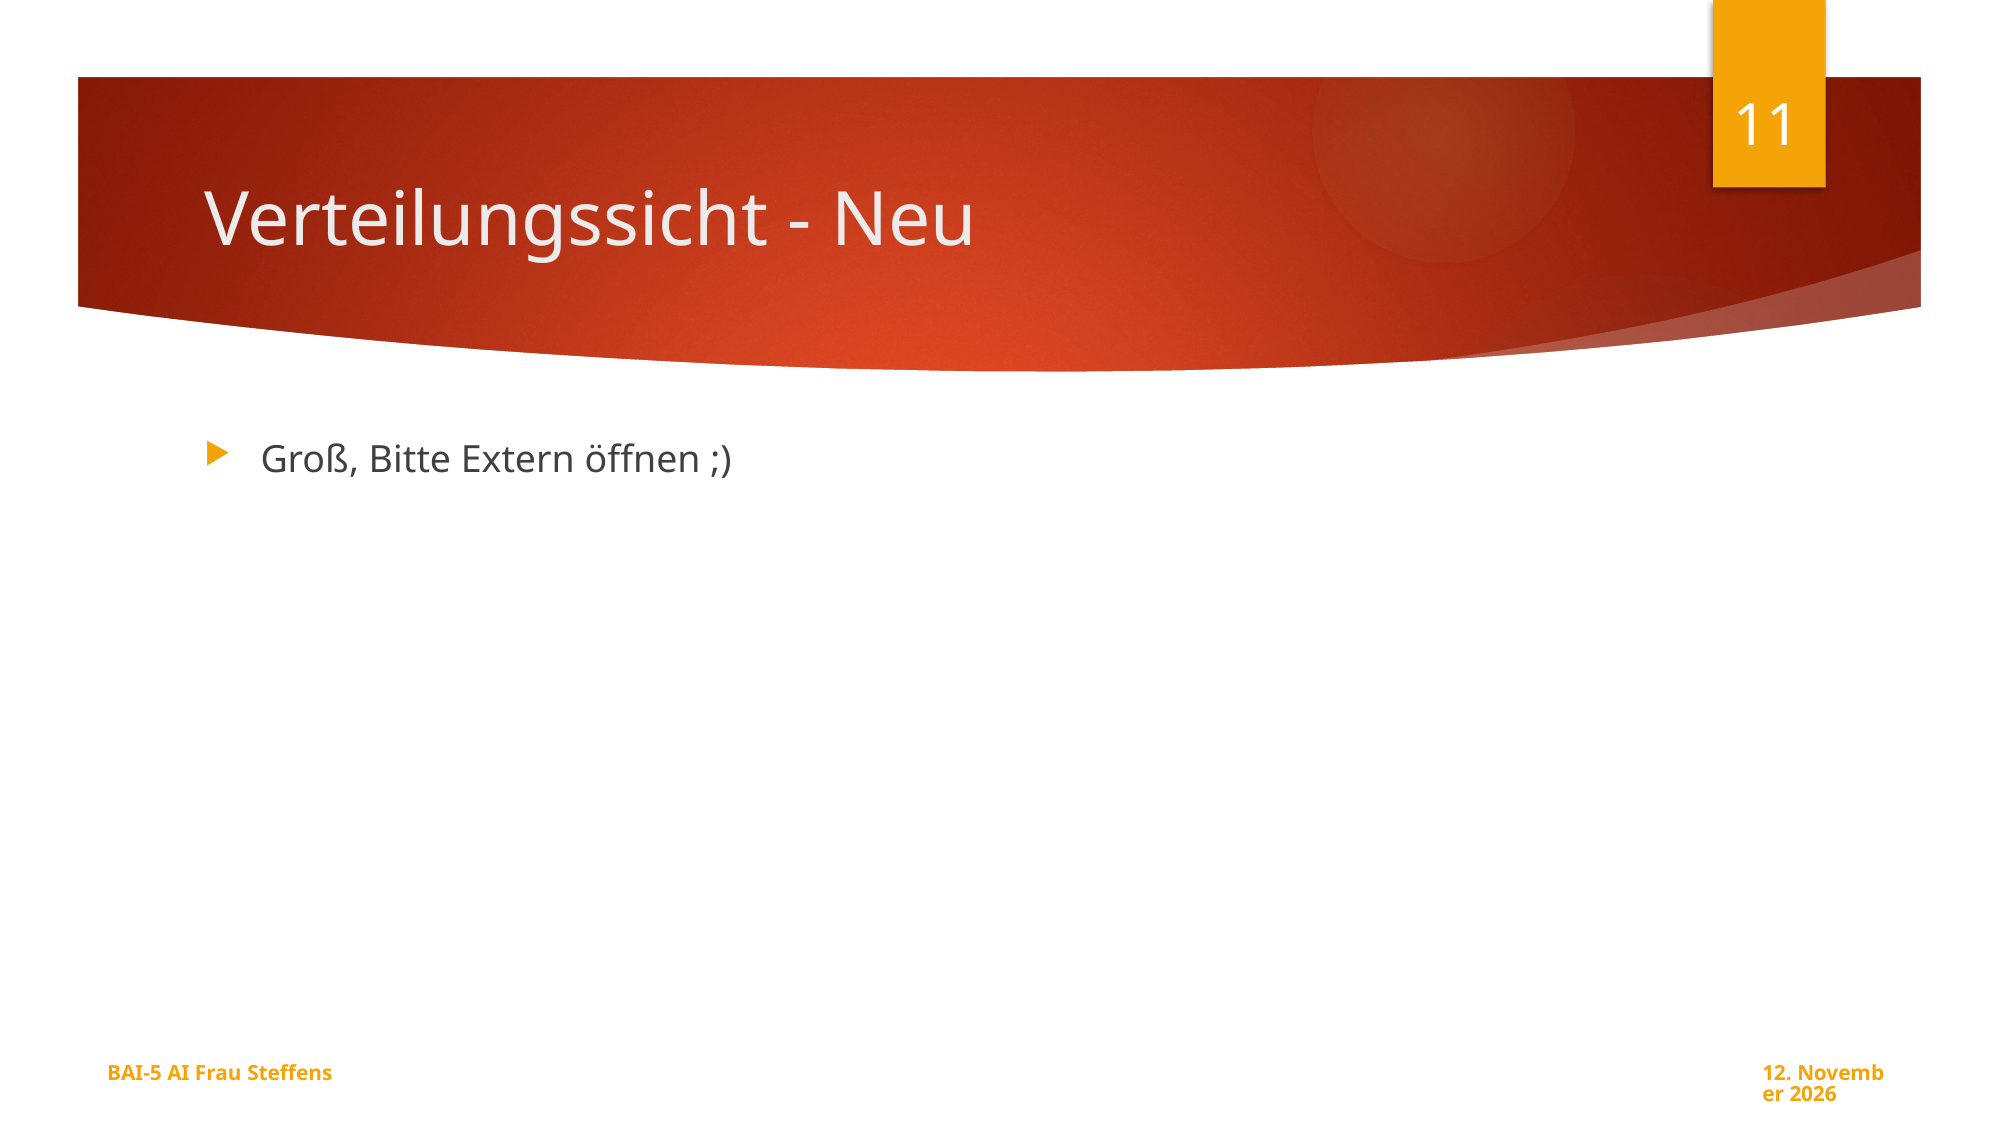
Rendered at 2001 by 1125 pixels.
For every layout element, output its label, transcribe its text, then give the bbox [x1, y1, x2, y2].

footer BAI-5 AI Frau Steffens [92, 1048, 726, 1099]
slide_number 11 [1698, 48, 1836, 175]
list Groß, Bitte Extern öffnen ;) [189, 427, 1627, 988]
title Verteilungssicht - Neu [189, 155, 1627, 275]
slide_number 17. Dezember 2014 [1747, 1048, 1910, 1099]
